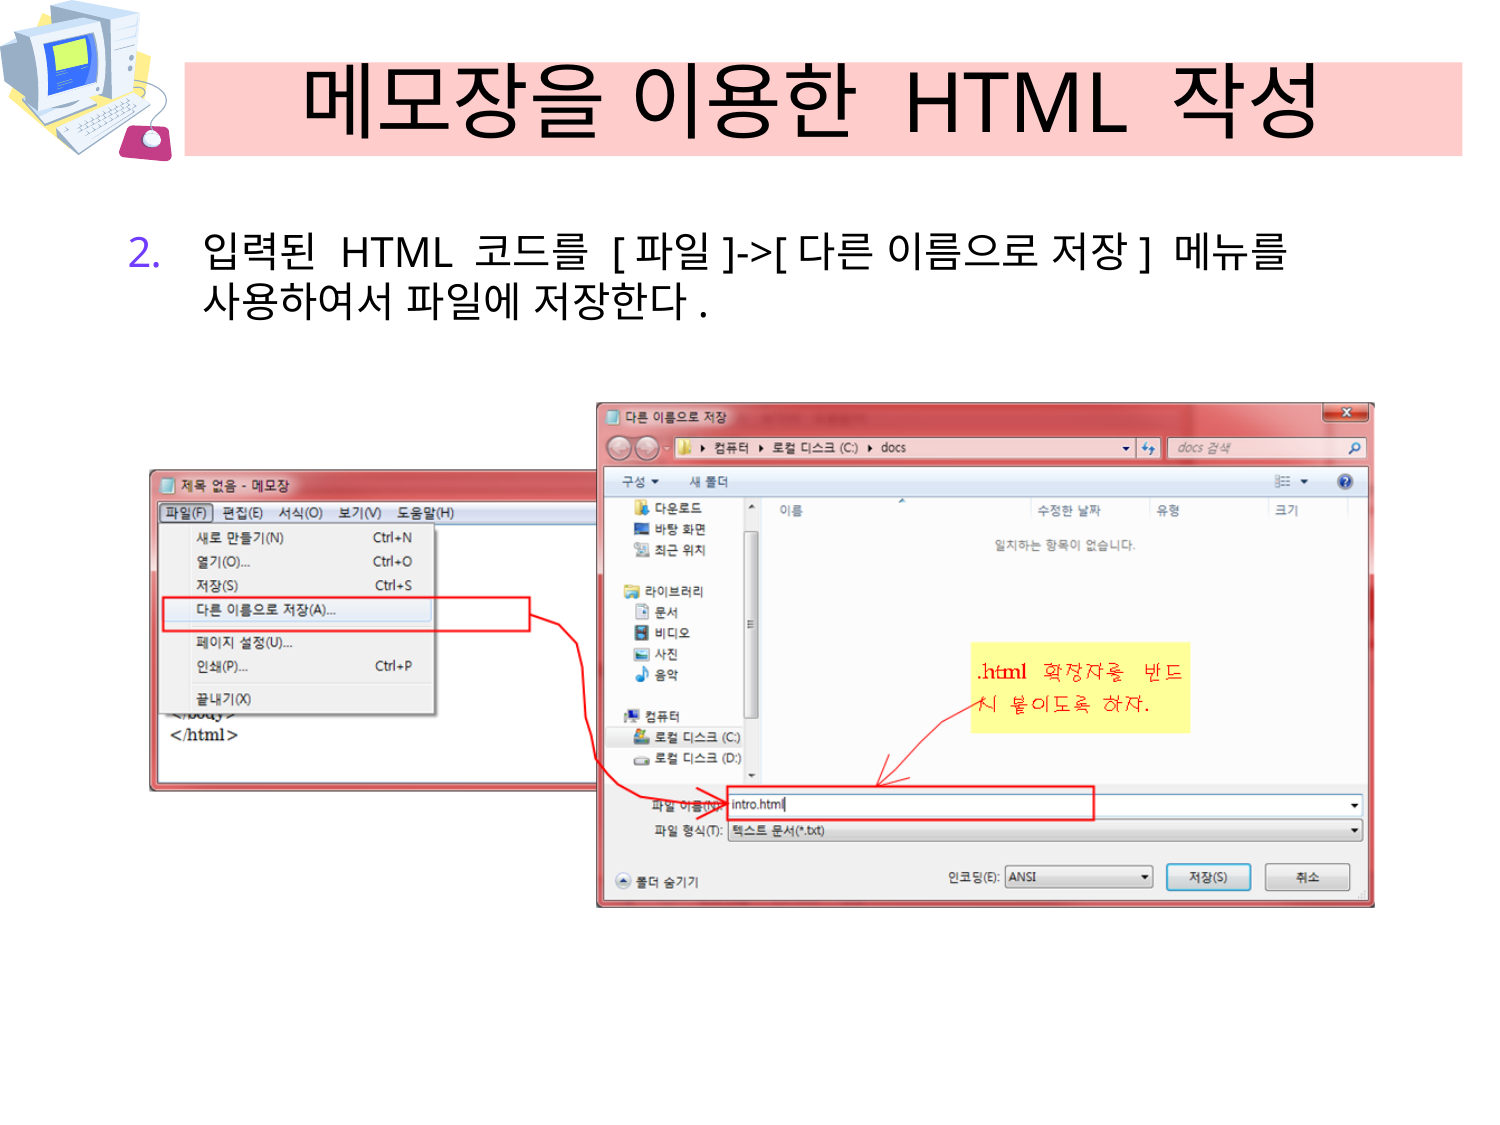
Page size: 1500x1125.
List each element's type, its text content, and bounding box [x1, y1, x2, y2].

picture [137, 390, 1387, 918]
title 메모장을 이용한 HTML 작성 [184, 62, 1463, 157]
list 입력된 HTML 코드를 [파일]->[다른 이름으로 저장] 메뉴를 사용하여서 파일에 저장한다. [112, 218, 1460, 900]
